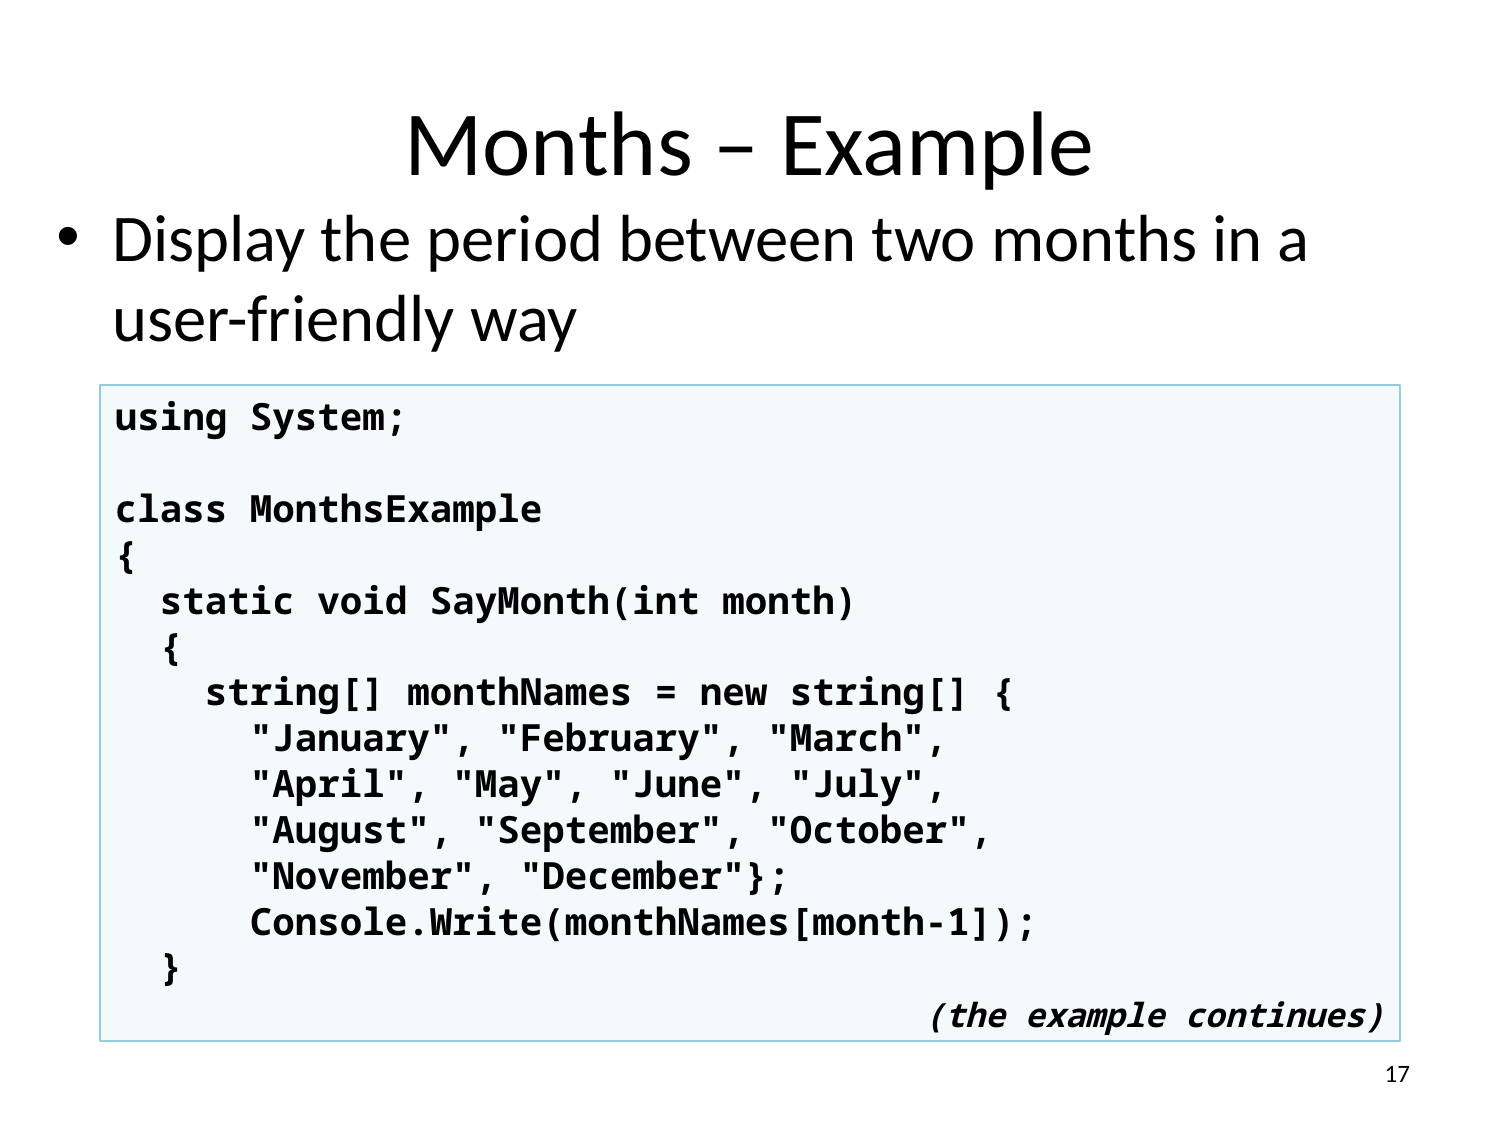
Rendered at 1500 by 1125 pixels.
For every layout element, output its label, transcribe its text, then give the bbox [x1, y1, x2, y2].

slide_number 17 [1074, 1042, 1425, 1103]
text_box using System; class MonthsExample { static void SayMonth(int month) { string[] monthNames = new string[] { "January", "February", "March", "April", "May", "June", "July", "August", "September", "October", "November", "December"}; Console.Write(monthNames[month-1]); } (the example continues) [99, 385, 1400, 1042]
title Months – Example [75, 45, 1425, 187]
list Display the period between two months in a user-friendly way [41, 187, 1447, 1062]
